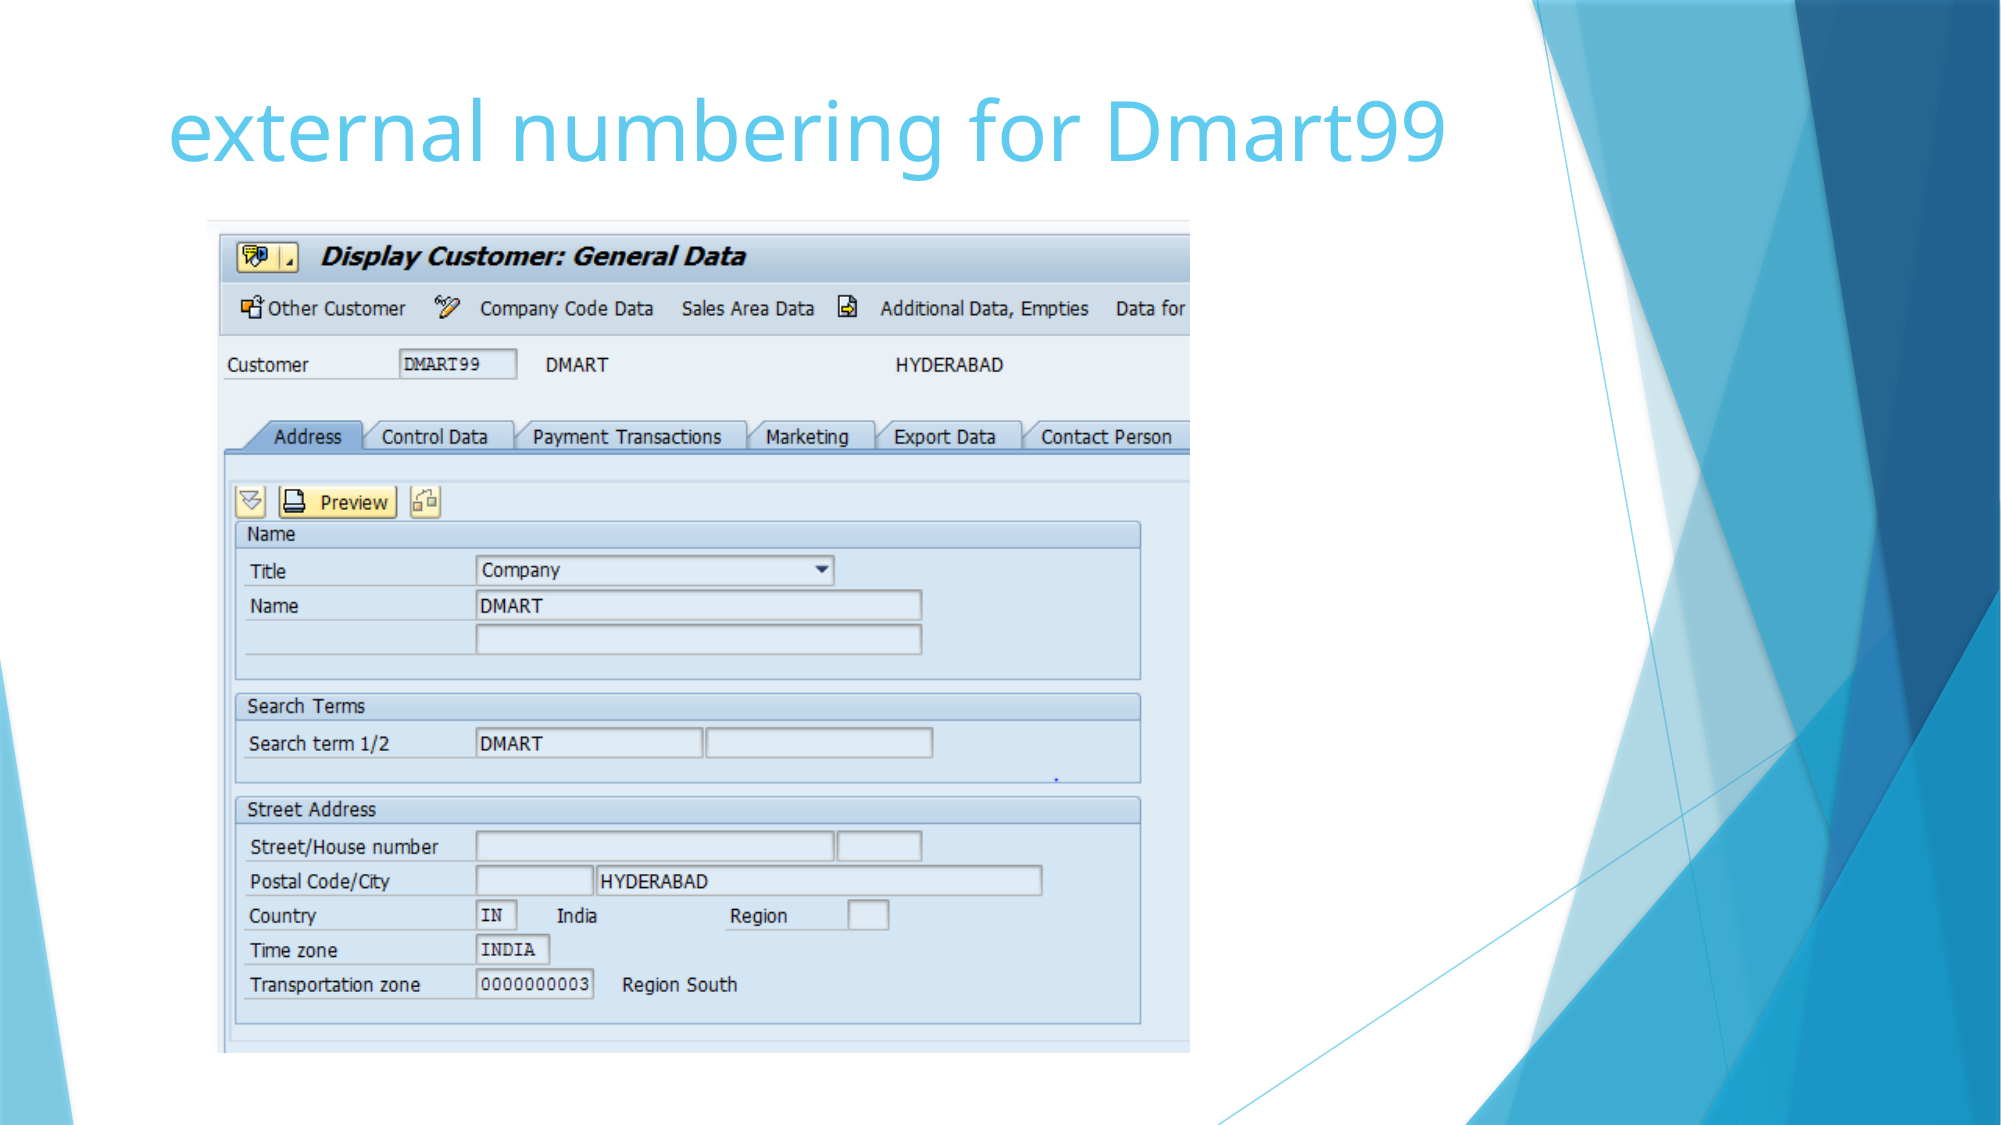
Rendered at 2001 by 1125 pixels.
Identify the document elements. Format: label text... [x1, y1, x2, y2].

picture [206, 214, 1191, 1053]
text_box external numbering for Dmart99 [152, 71, 1465, 186]
